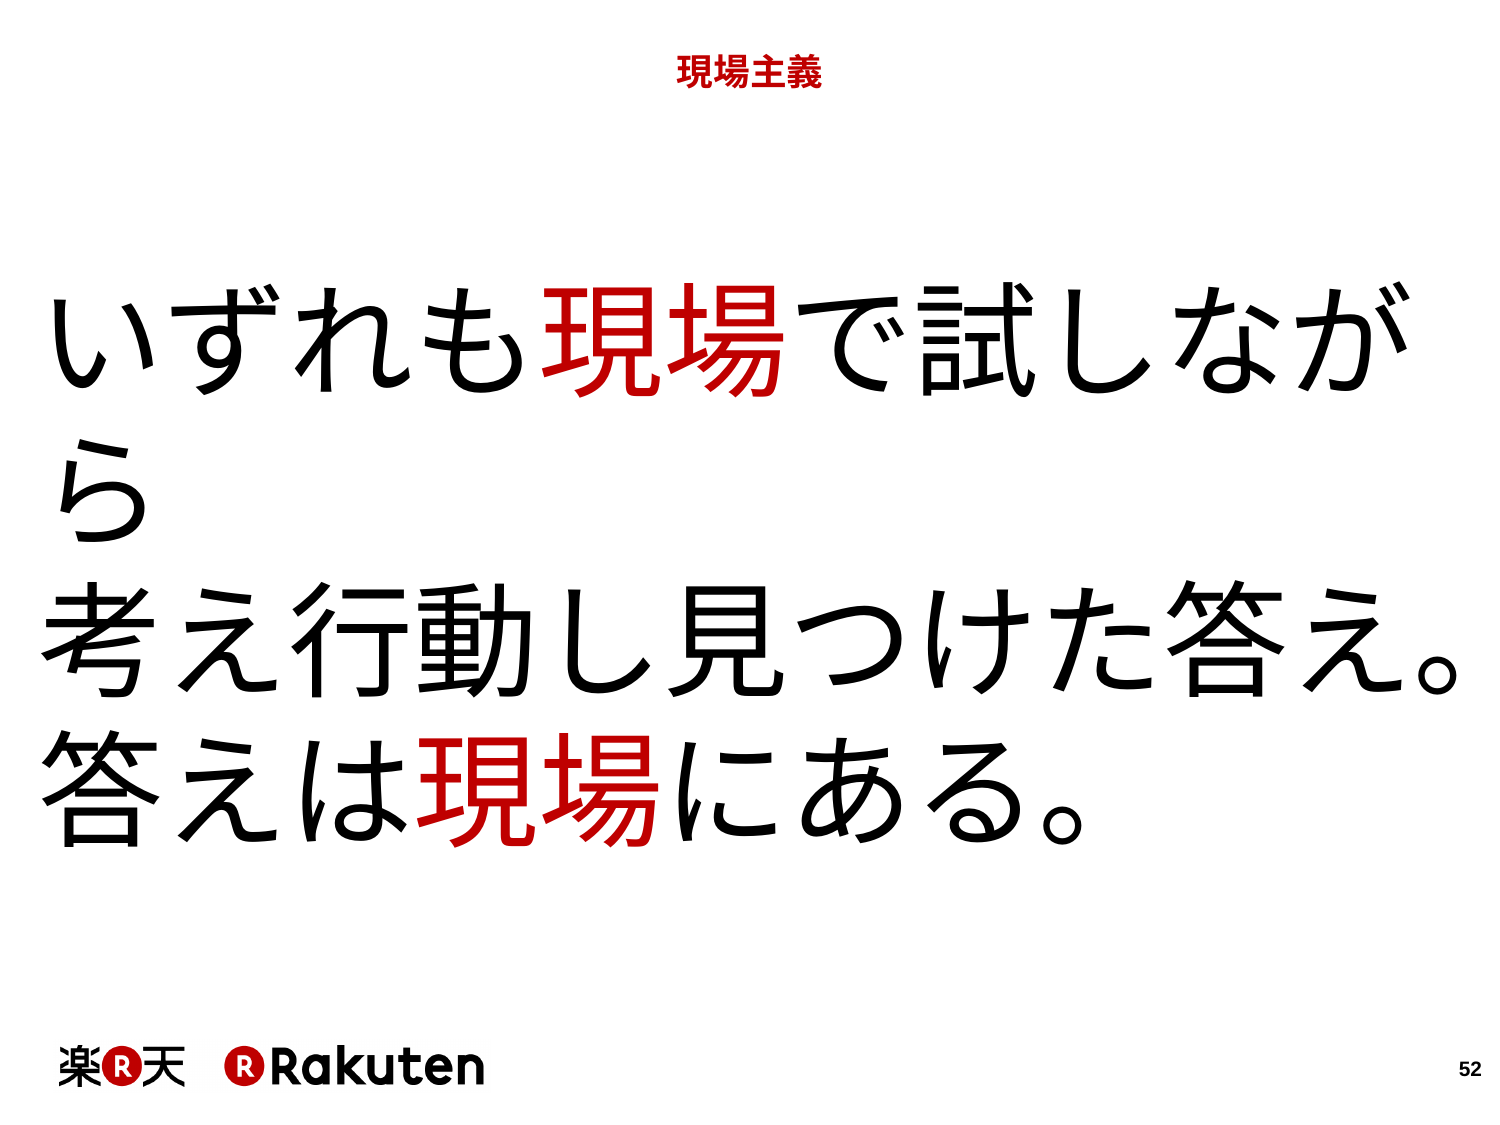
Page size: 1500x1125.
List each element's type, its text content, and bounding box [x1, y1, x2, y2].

text_box いずれも現場で試しながら 考え行動し見つけた答え。 答えは現場にある。 [23, 195, 1477, 930]
title 現場主義 [59, 41, 1441, 101]
picture [53, 1039, 491, 1093]
